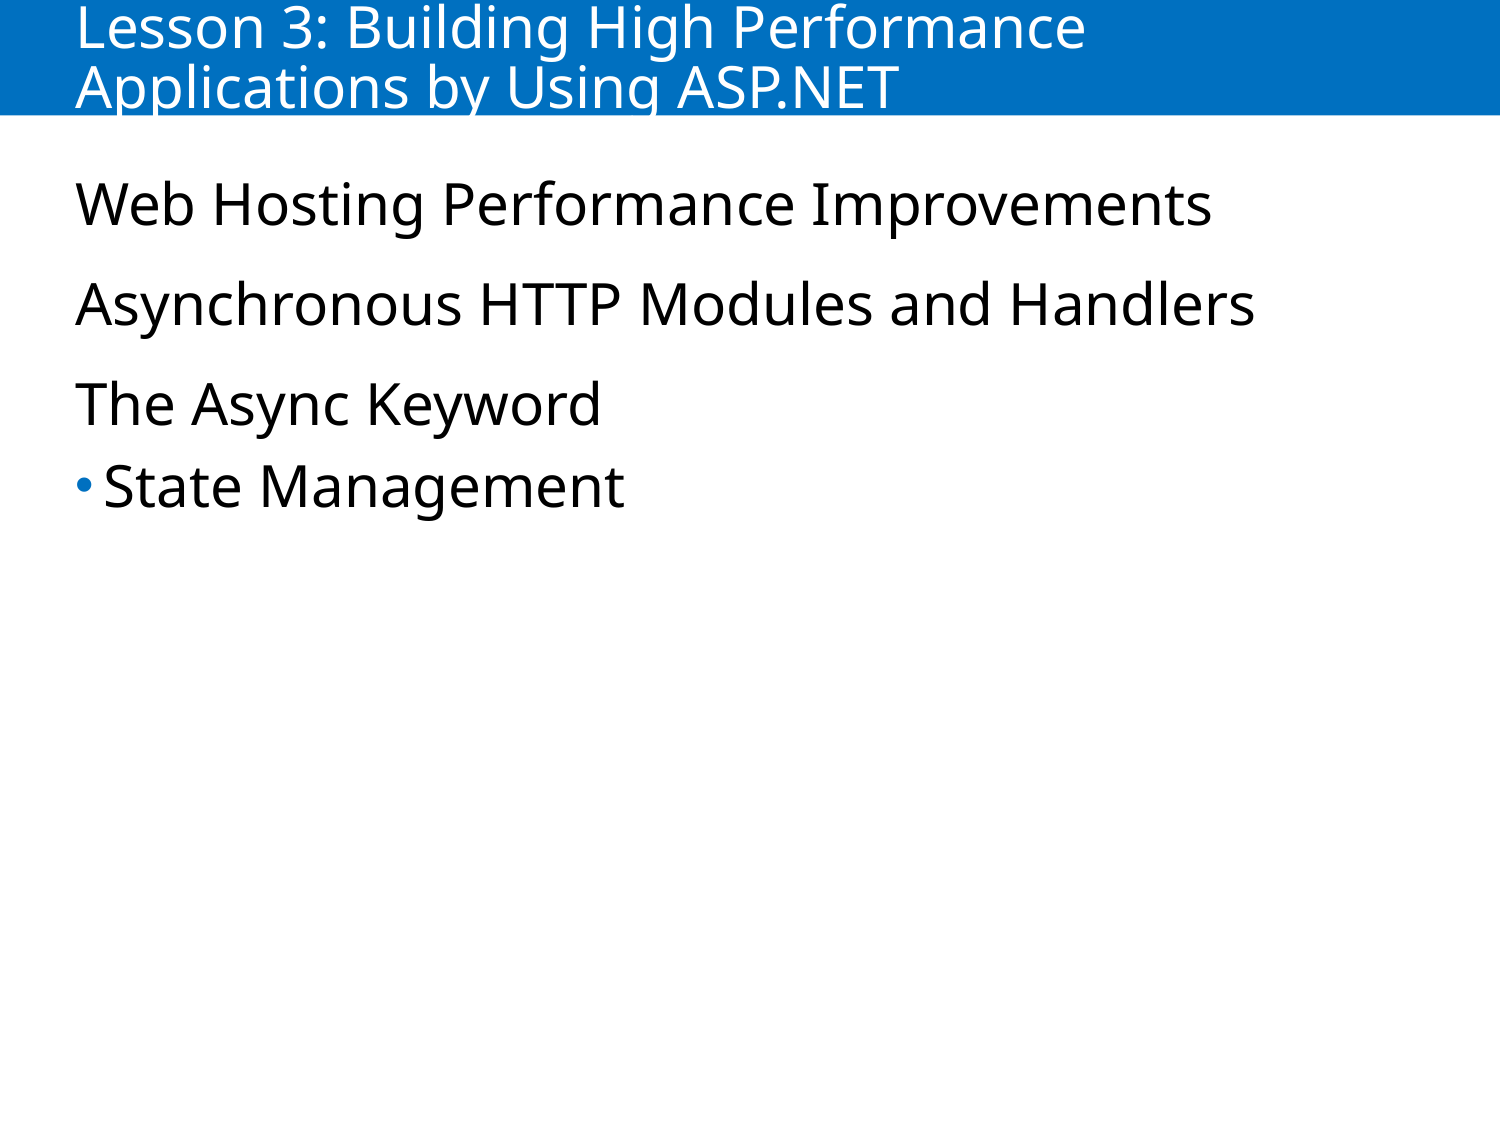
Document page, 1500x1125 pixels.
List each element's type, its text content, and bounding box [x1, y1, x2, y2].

list Web Hosting Performance Improvements Asynchronous HTTP Modules and Handlers The Async Keyword State Management [74, 167, 1408, 1013]
title Lesson 3: Building High Performance Applications by Using ASP.NET [75, 0, 1351, 122]
